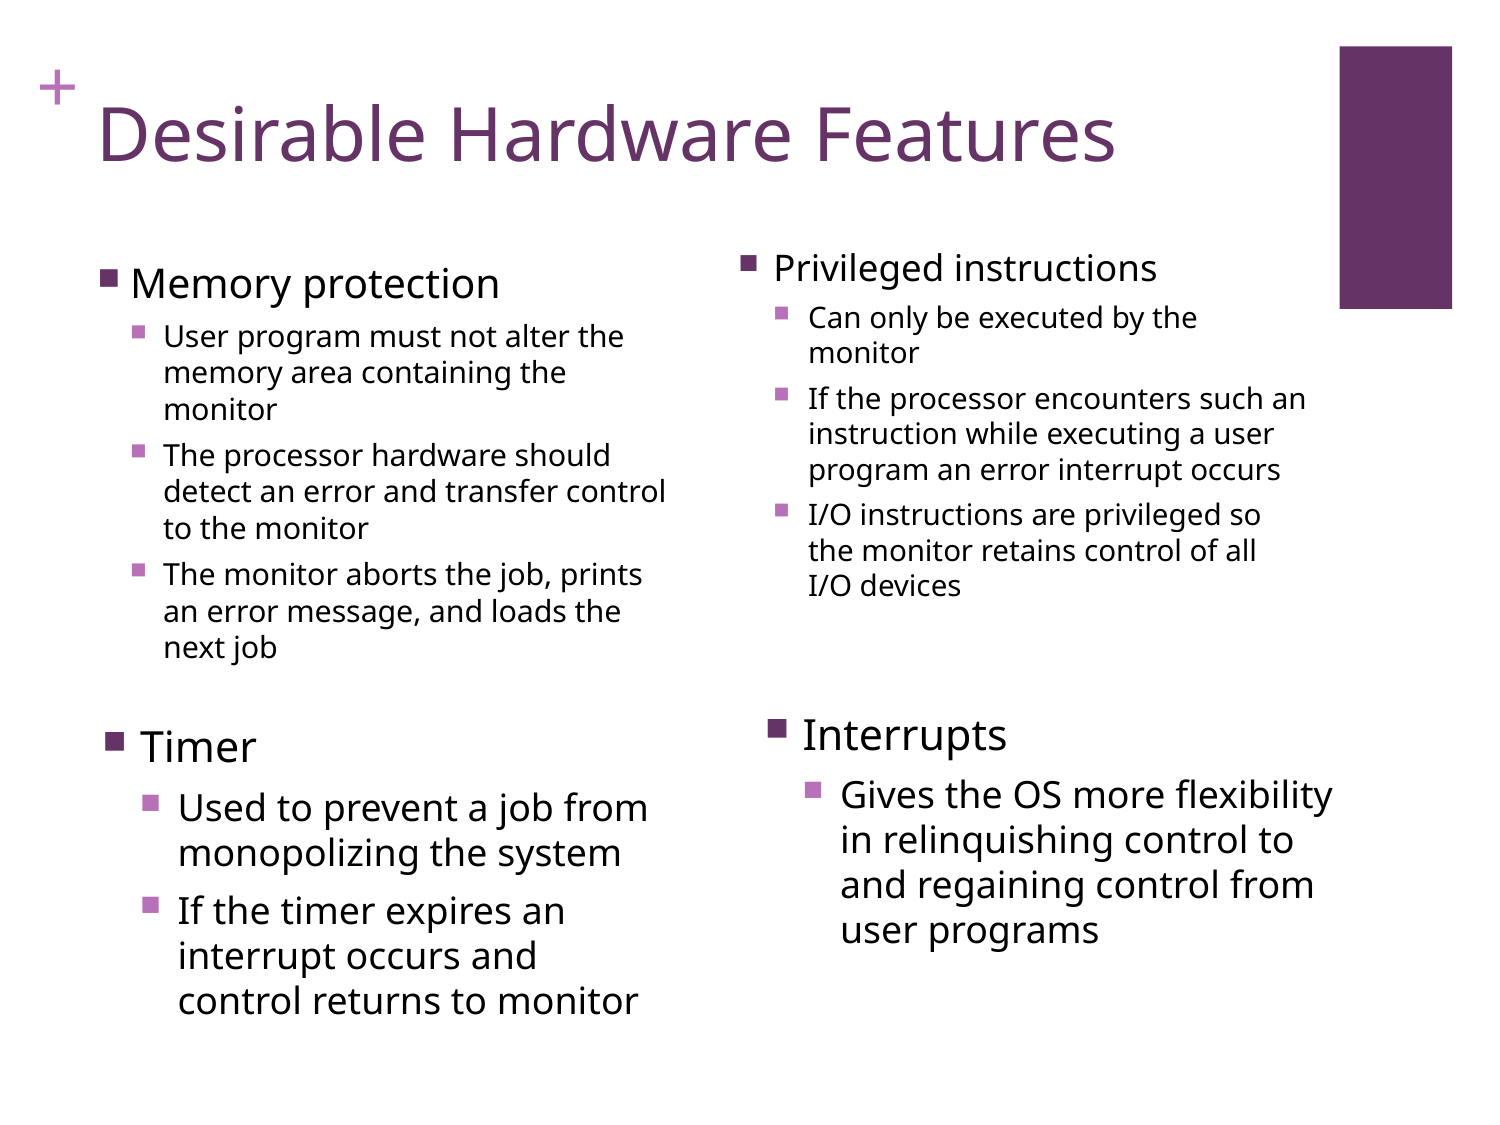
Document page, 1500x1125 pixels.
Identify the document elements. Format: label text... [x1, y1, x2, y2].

list Interrupts Gives the OS more flexibility in relinquishing control to and regaining control from user programs [750, 699, 1350, 1023]
list Memory protection User program must not alter the memory area containing the monitor The processor hardware should detect an error and transfer control to the monitor The monitor aborts the job, prints an error message, and loads the next job [82, 249, 683, 675]
title Desirable Hardware Features [81, 79, 1322, 186]
list Timer Used to prevent a job from monopolizing the system If the timer expires an interrupt occurs and control returns to monitor [87, 712, 688, 1067]
list Privileged instructions Can only be executed by the monitor If the processor encounters such an instruction while executing a user program an error interrupt occurs I/O instructions are privileged so the monitor retains control of all I/O devices [723, 237, 1324, 649]
